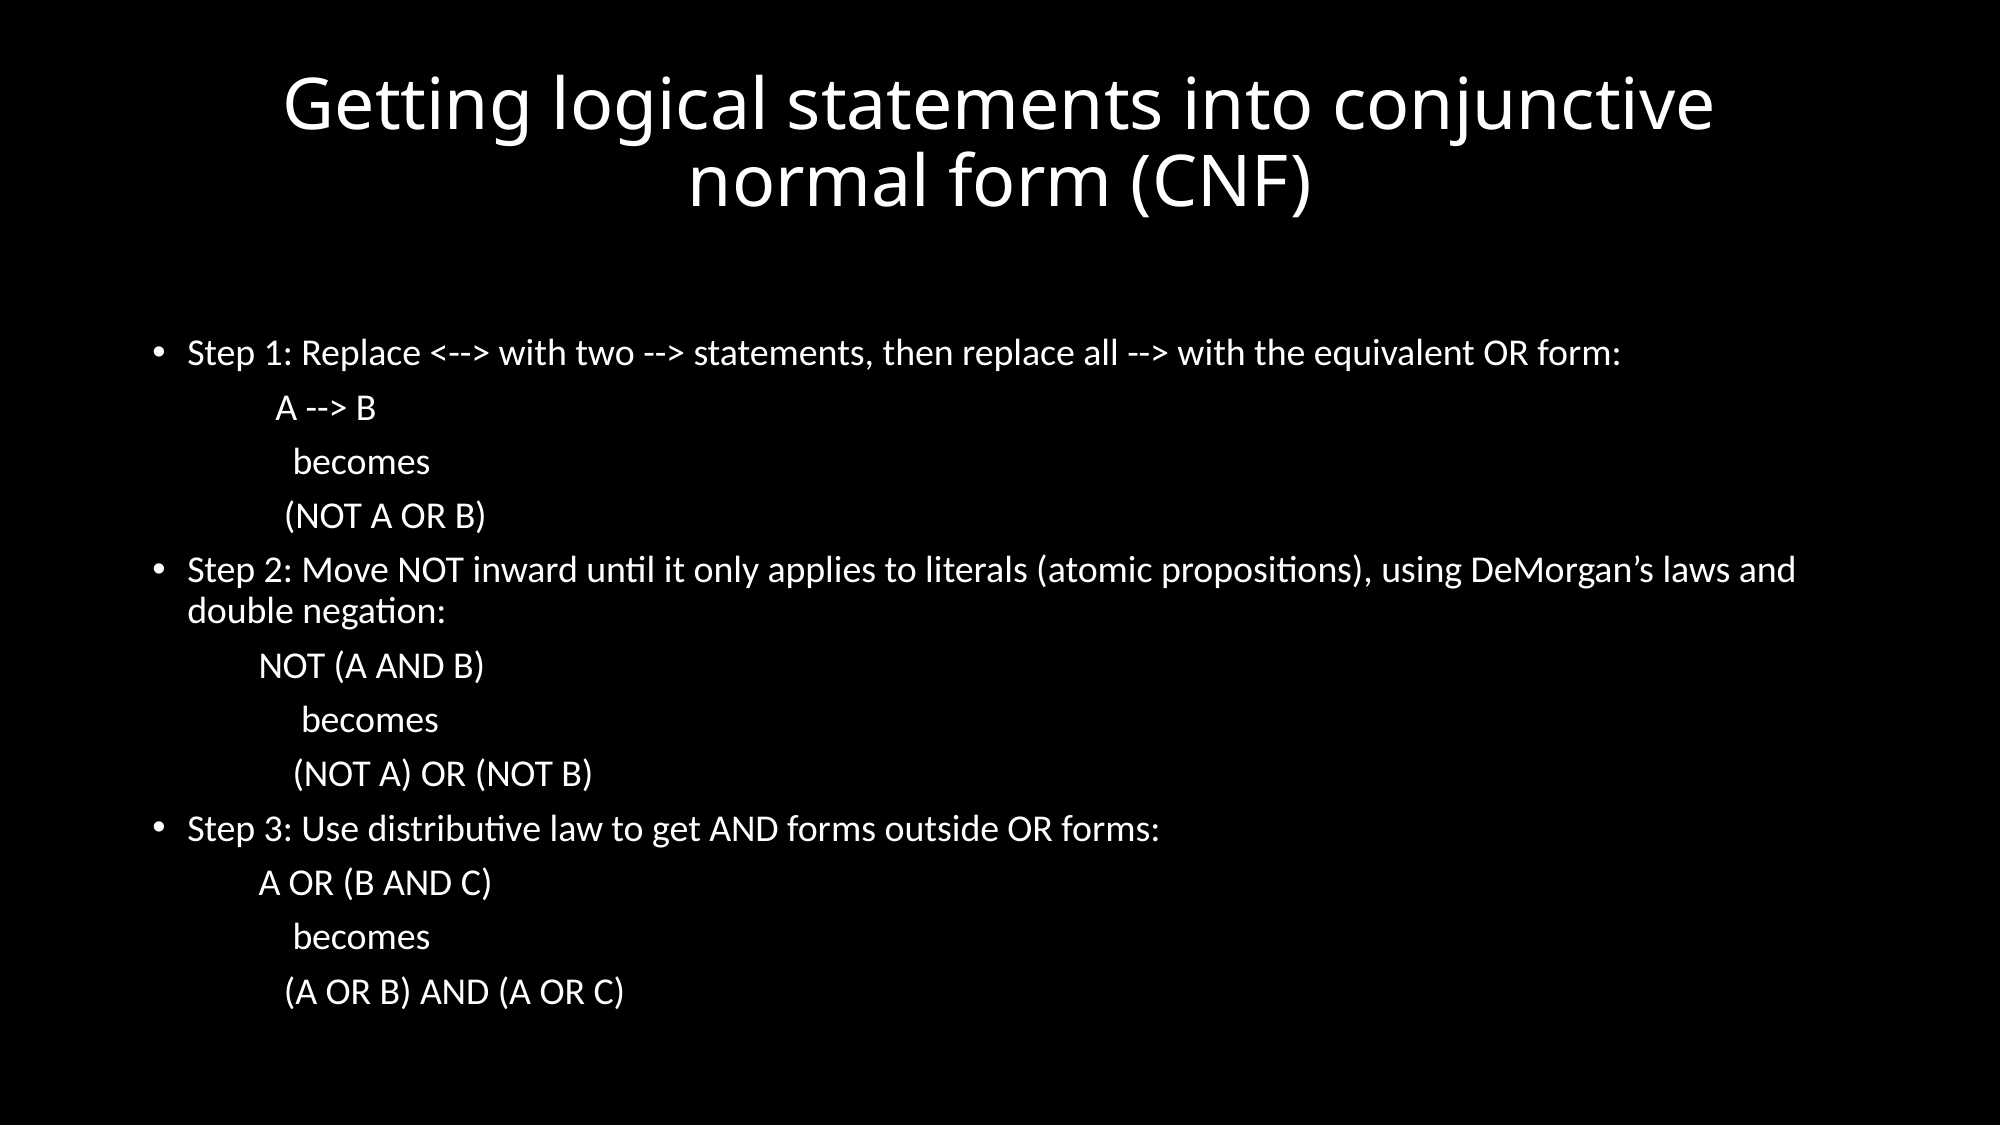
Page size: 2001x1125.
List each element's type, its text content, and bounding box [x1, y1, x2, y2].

list Step 1: Replace <--> with two --> statements, then replace all --> with the equivalent OR form: A --> B becomes (NOT A OR B) Step 2: Move NOT inward until it only applies to literals (atomic propositions), using DeMorgan’s laws and double negation: NOT (A AND B) becomes (NOT A) OR (NOT B) Step 3: Use distributive law to get AND forms outside OR forms: A OR (B AND C) becomes (A OR B) AND (A OR C) [137, 266, 1863, 1025]
title Getting logical statements into conjunctive normal form (CNF) [137, 59, 1863, 230]
